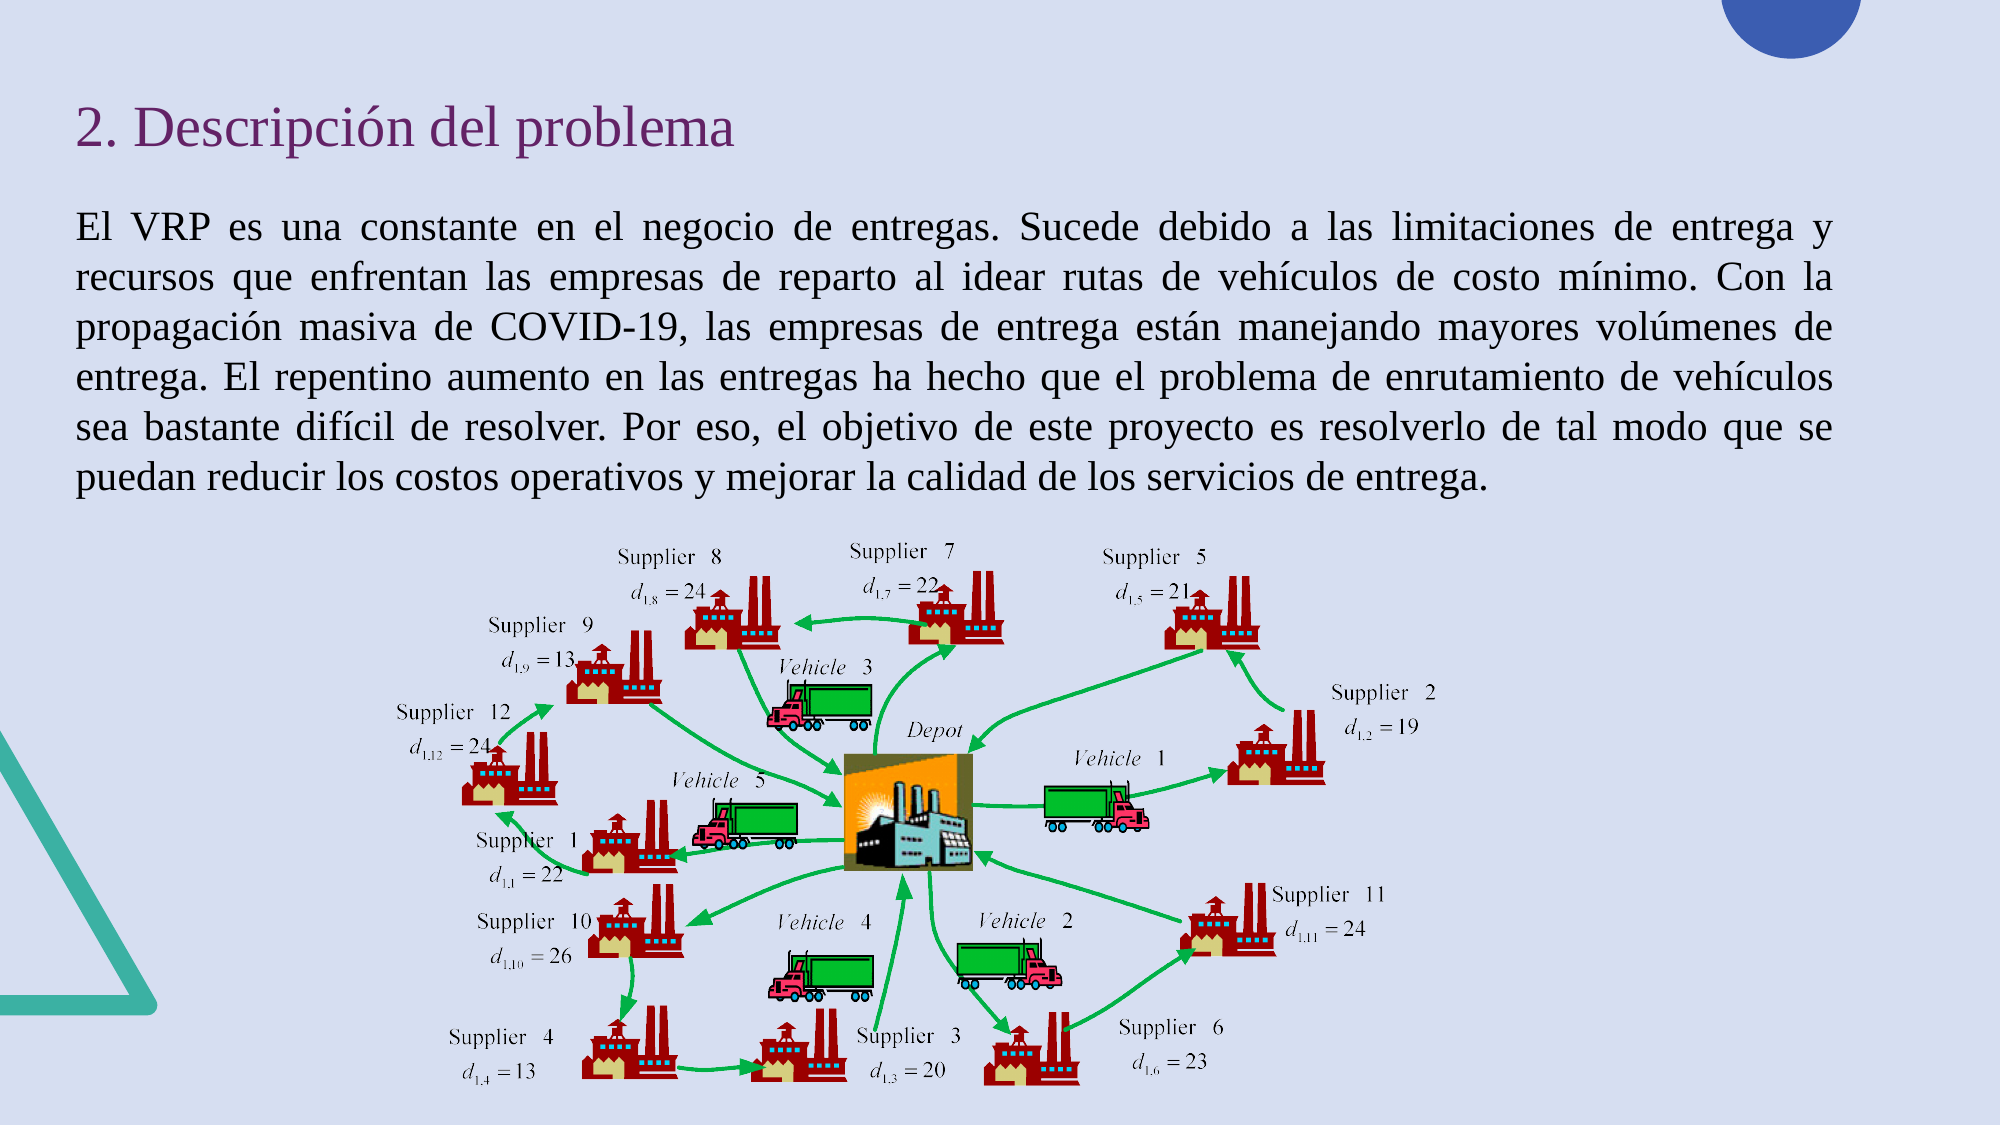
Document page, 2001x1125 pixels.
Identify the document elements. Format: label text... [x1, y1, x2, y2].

text_box El VRP es una constante en el negocio de entregas. Sucede debido a las limitaciones de entrega y recursos que enfrentan las empresas de reparto al idear rutas de vehículos de costo mínimo. Con la propagación masiva de COVID-19, las empresas de entrega están manejando mayores volúmenes de entrega. El repentino aumento en las entregas ha hecho que el problema de enrutamiento de vehículos sea bastante difícil de resolver. Por eso, el objetivo de este proyecto es resolverlo de tal modo que se puedan reducir los costos operativos y mejorar la calidad de los servicios de entrega. [60, 191, 1850, 507]
picture [390, 534, 1443, 1093]
text_box 2. Descripción del problema [60, 80, 961, 165]
